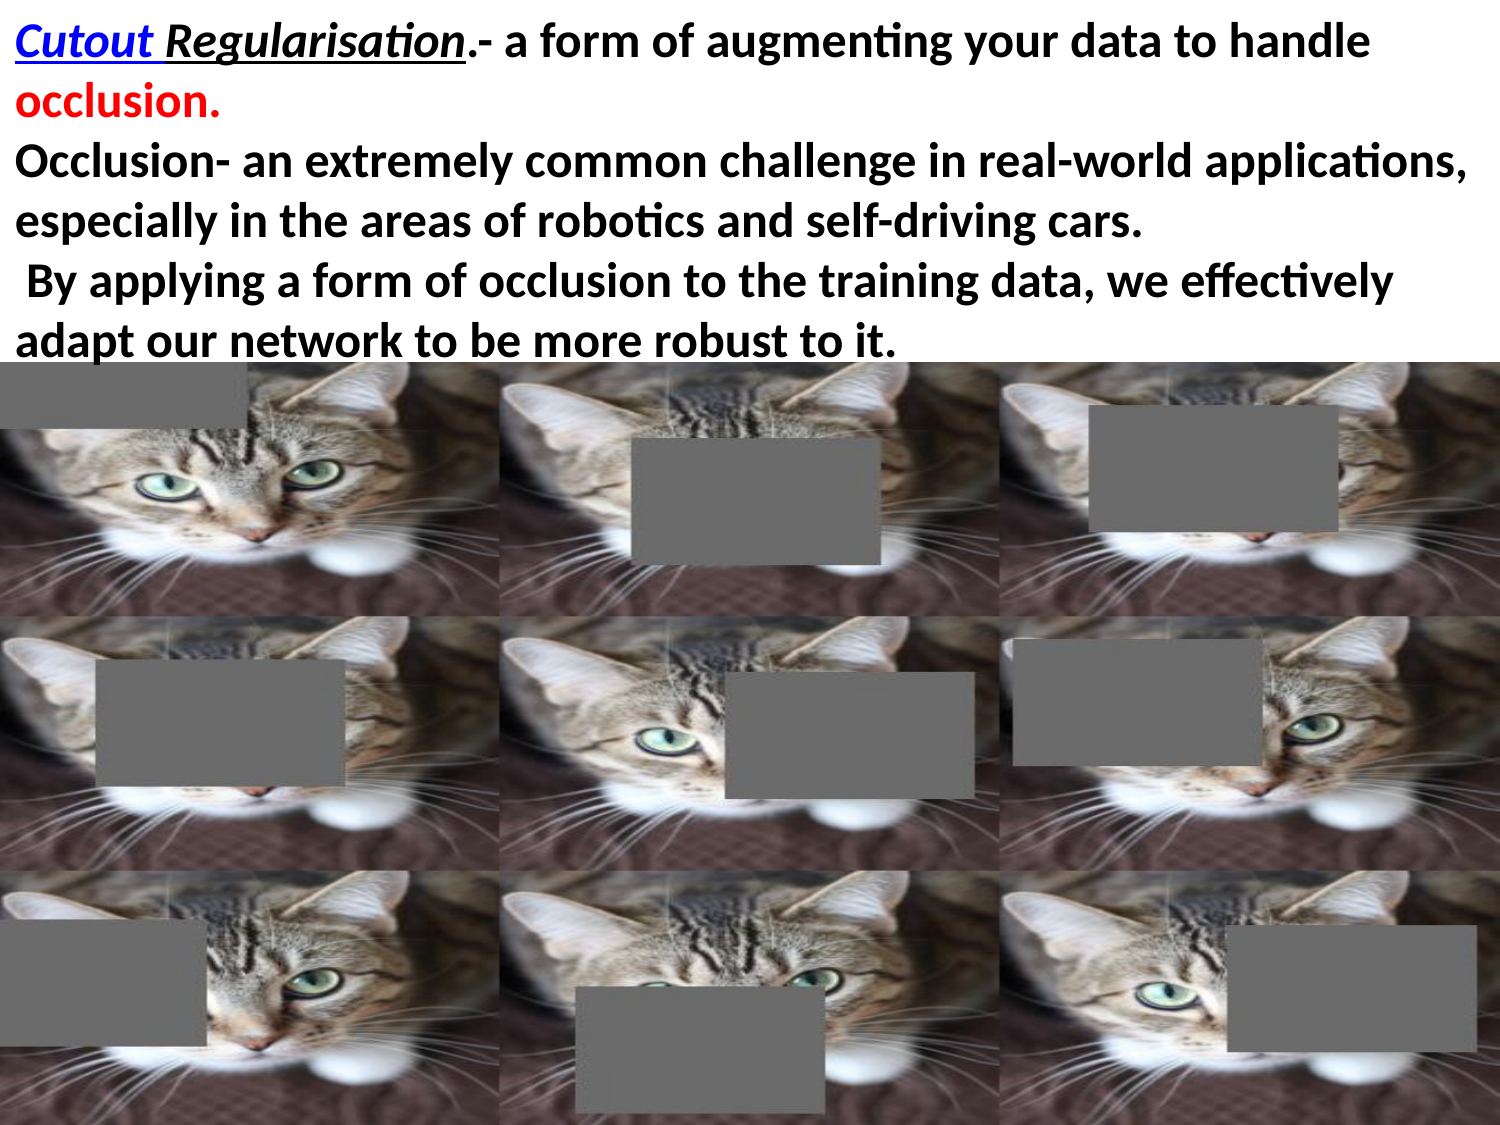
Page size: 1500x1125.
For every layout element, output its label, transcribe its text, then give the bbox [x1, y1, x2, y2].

picture [0, 362, 1500, 1125]
text_box Cutout Regularisation.- a form of augmenting your data to handle occlusion. Occlusion- an extremely common challenge in real-world applications, especially in the areas of robotics and self-driving cars. By applying a form of occlusion to the training data, we effectively adapt our network to be more robust to it. [0, 0, 1500, 361]
